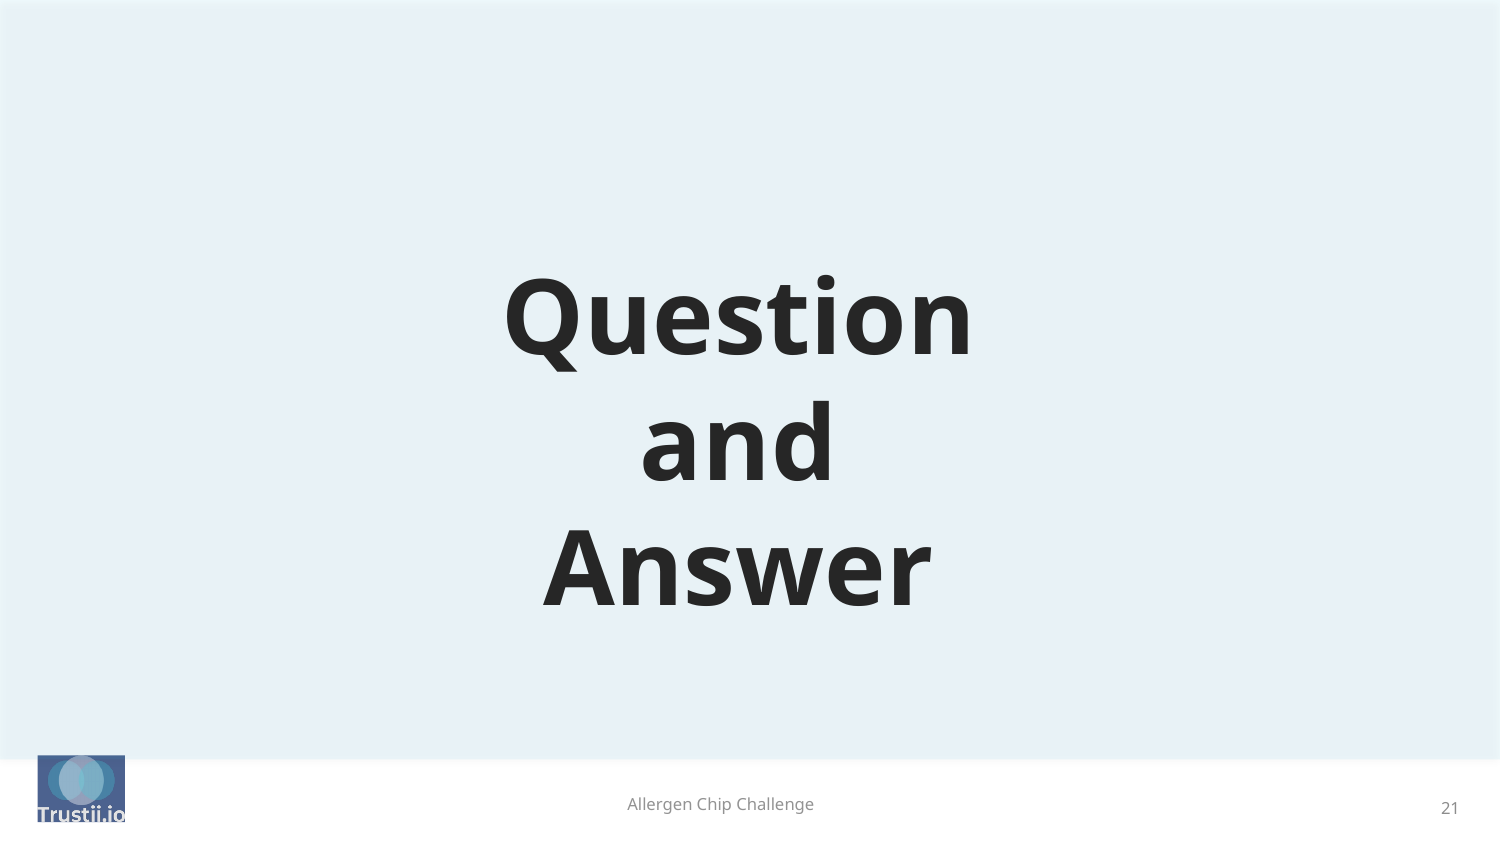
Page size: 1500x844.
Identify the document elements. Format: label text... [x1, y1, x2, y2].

slide_number 21 [1137, 786, 1475, 832]
picture [37, 761, 125, 822]
text_box [0, 0, 1500, 761]
text_box Question and Answer [416, 243, 1061, 634]
